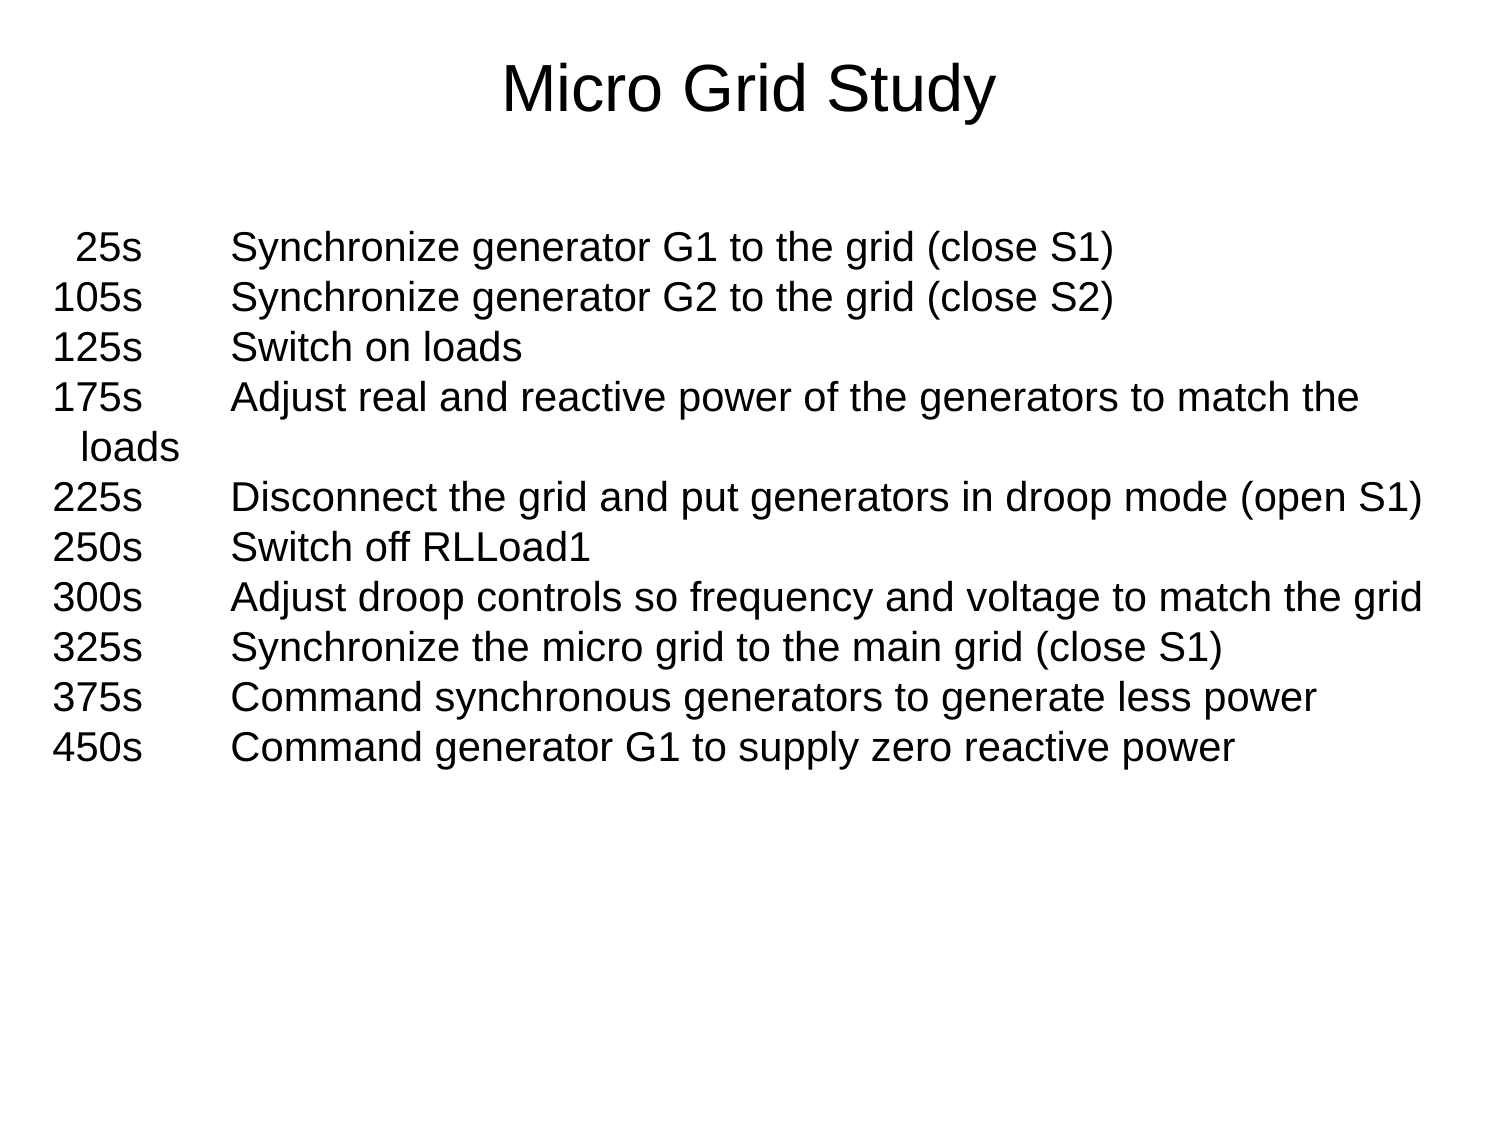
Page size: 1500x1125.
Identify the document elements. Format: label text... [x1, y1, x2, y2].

text_box 25s Synchronize generator G1 to the grid (close S1) 105s Synchronize generator G2 to the grid (close S2) 125s Switch on loads 175s Adjust real and reactive power of the generators to match the loads 225s Disconnect the grid and put generators in droop mode (open S1) 250s Switch off RLLoad1 300s Adjust droop controls so frequency and voltage to match the grid 325s Synchronize the micro grid to the main grid (close S1) 375s Command synchronous generators to generate less power 450s Command generator G1 to supply zero reactive power [37, 212, 1475, 778]
text_box Micro Grid Study [486, 37, 1013, 133]
